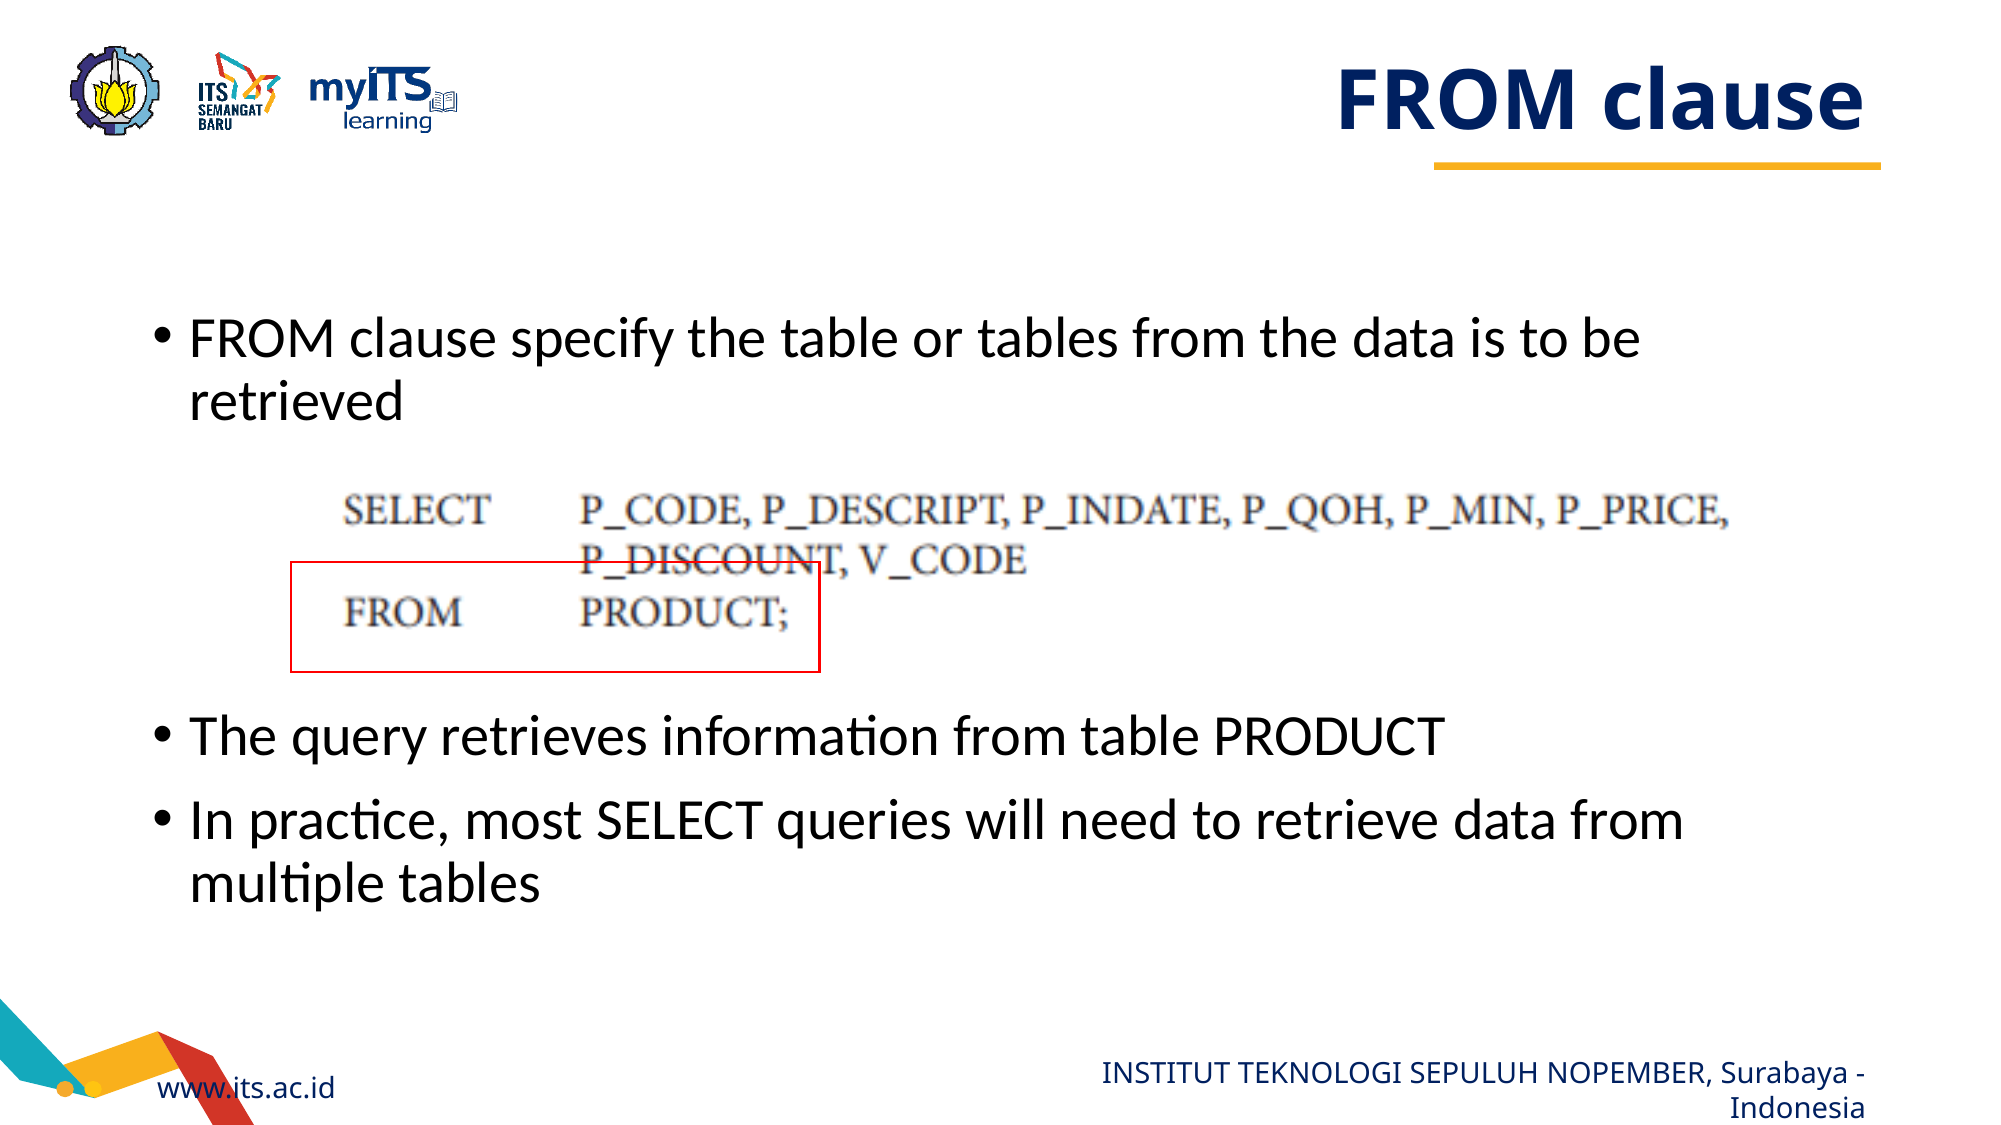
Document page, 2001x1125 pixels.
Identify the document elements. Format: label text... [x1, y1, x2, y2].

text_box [56, 1080, 102, 1098]
text_box FROM clause [696, 17, 1881, 156]
picture [69, 45, 160, 136]
text_box [1433, 161, 1882, 171]
text_box INSTITUT TEKNOLOGI SEPULUH NOPEMBER, Surabaya - Indonesia [944, 1046, 1881, 1125]
list FROM clause specify the table or tables from the data is to be retrieved The query retrieves information from table PRODUCT In practice, most SELECT queries will need to retrieve data from multiple tables [137, 299, 1808, 1014]
picture [188, 39, 482, 150]
text_box [290, 561, 821, 673]
picture [0, 1019, 275, 1125]
text_box www.its.ac.id [275, 1061, 785, 1112]
picture [322, 475, 1751, 641]
